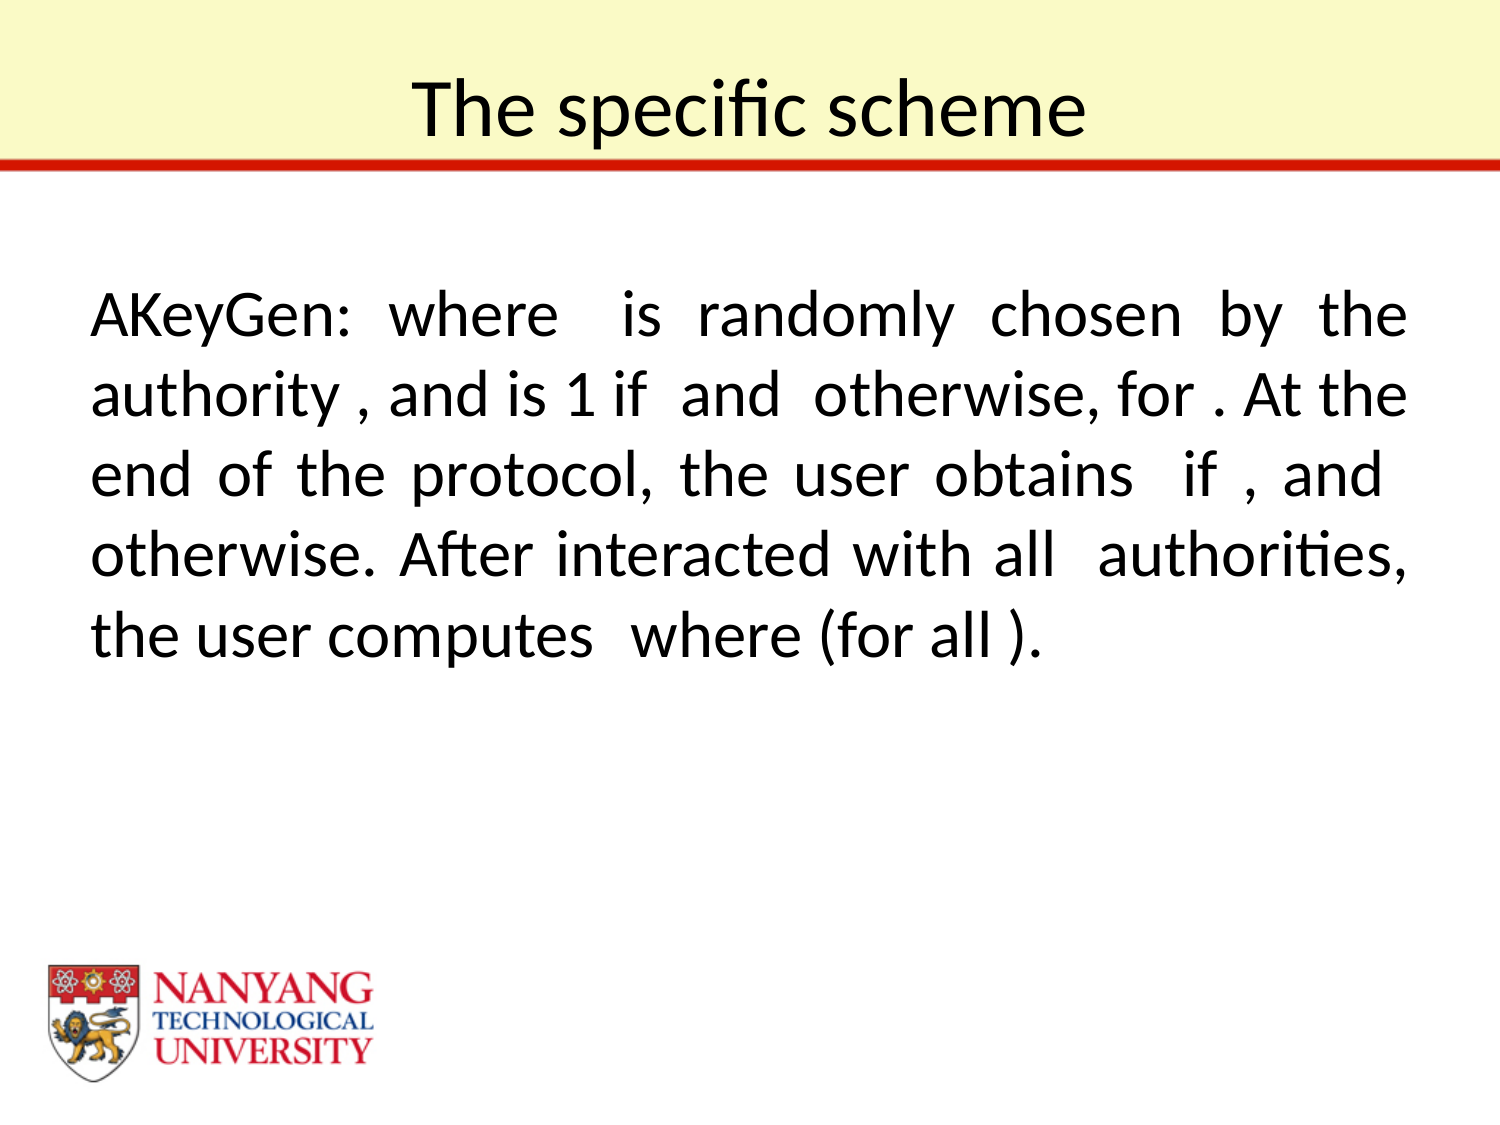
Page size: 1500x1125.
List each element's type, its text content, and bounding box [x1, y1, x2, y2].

picture [0, 0, 1500, 1125]
title The specific scheme [75, 45, 1425, 161]
